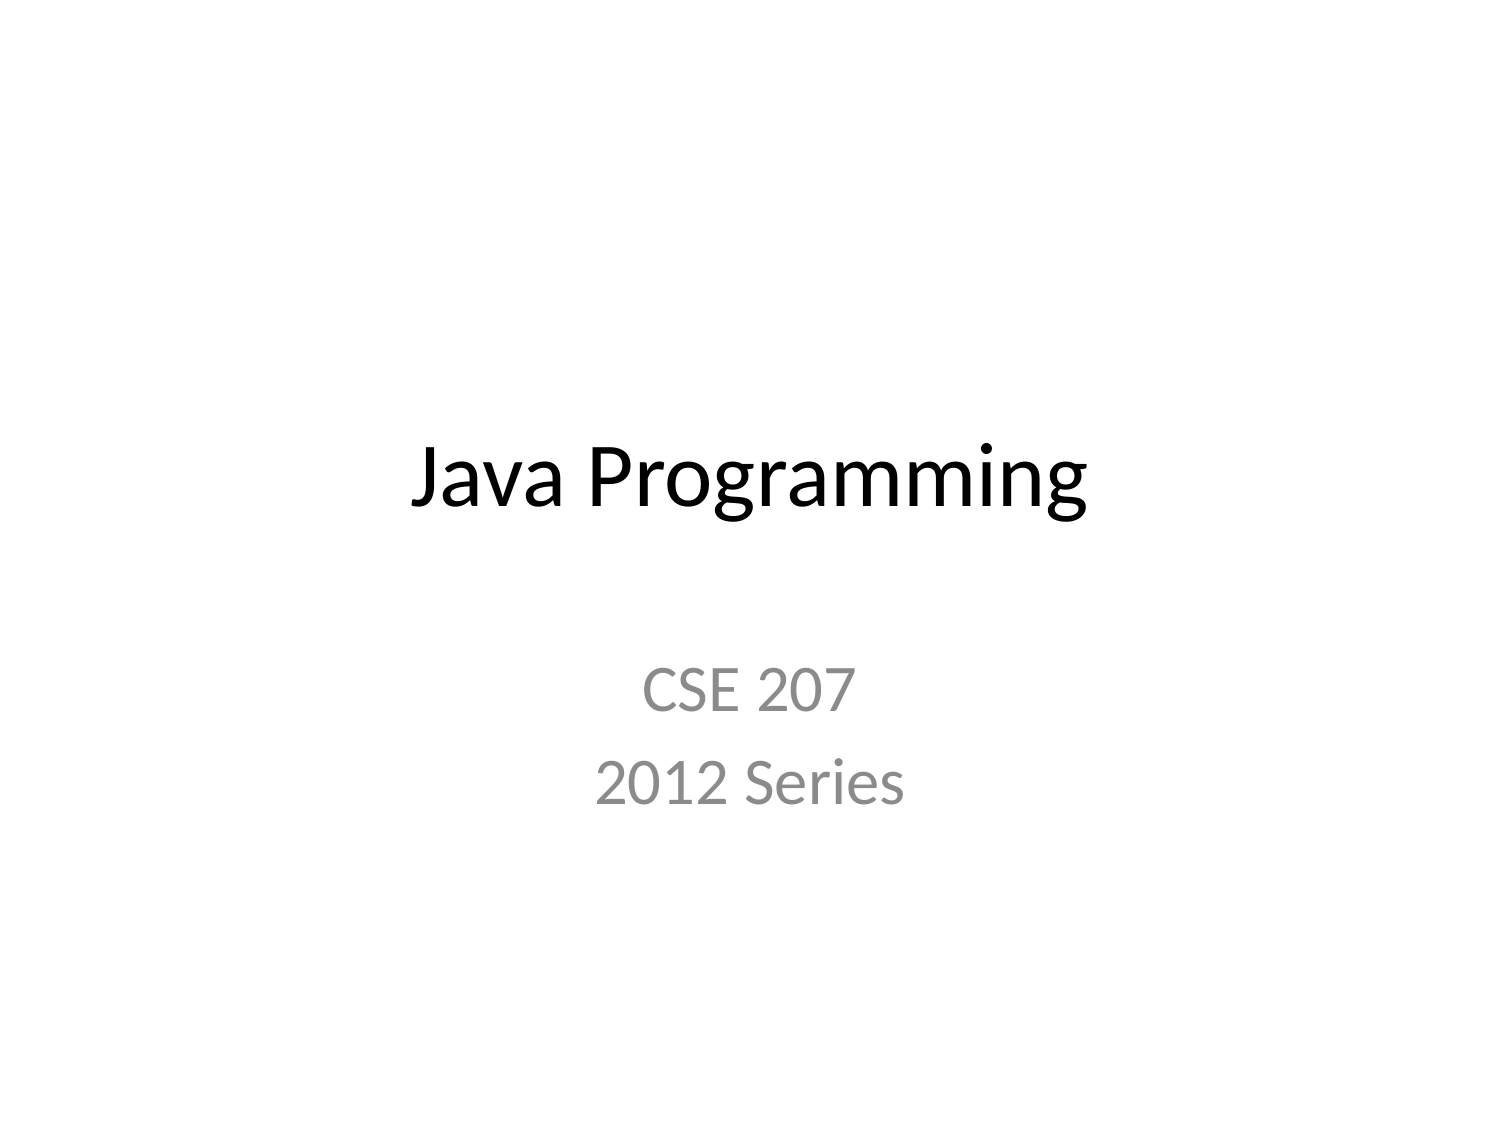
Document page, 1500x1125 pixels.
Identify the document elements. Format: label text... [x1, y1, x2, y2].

subtitle CSE 207 2012 Series [225, 637, 1275, 925]
title Java Programming [112, 349, 1388, 591]
